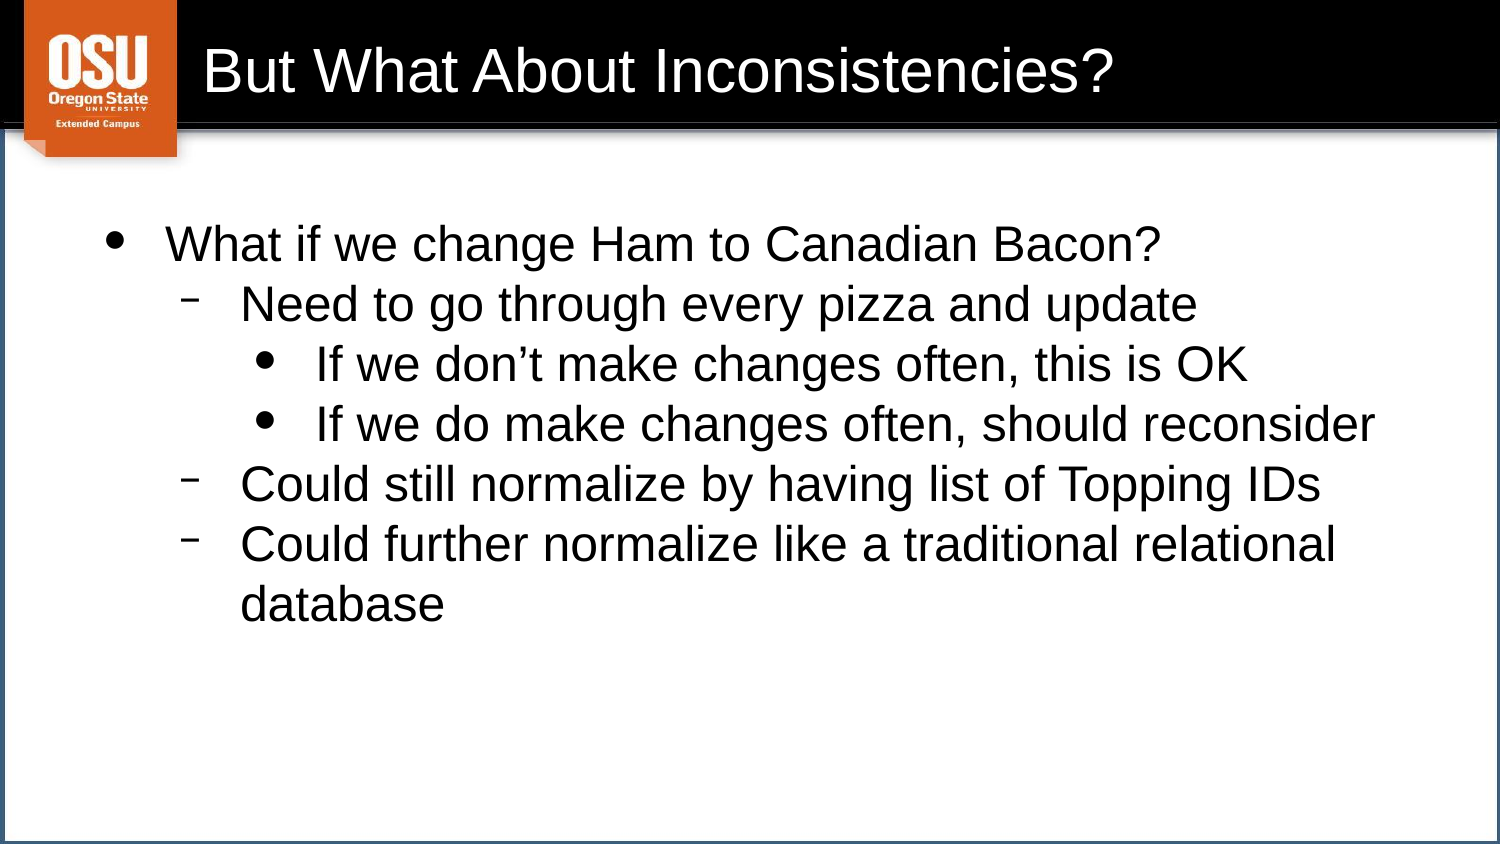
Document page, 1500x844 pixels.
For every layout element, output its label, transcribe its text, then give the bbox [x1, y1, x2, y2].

picture [0, 0, 1500, 844]
list What if we change Ham to Canadian Bacon? Need to go through every pizza and update If we don’t make changes often, this is OK If we do make changes often, should reconsider Could still normalize by having list of Topping IDs Could further normalize like a traditional relational database [75, 196, 1425, 754]
title But What About Inconsistencies? [187, 0, 1425, 138]
